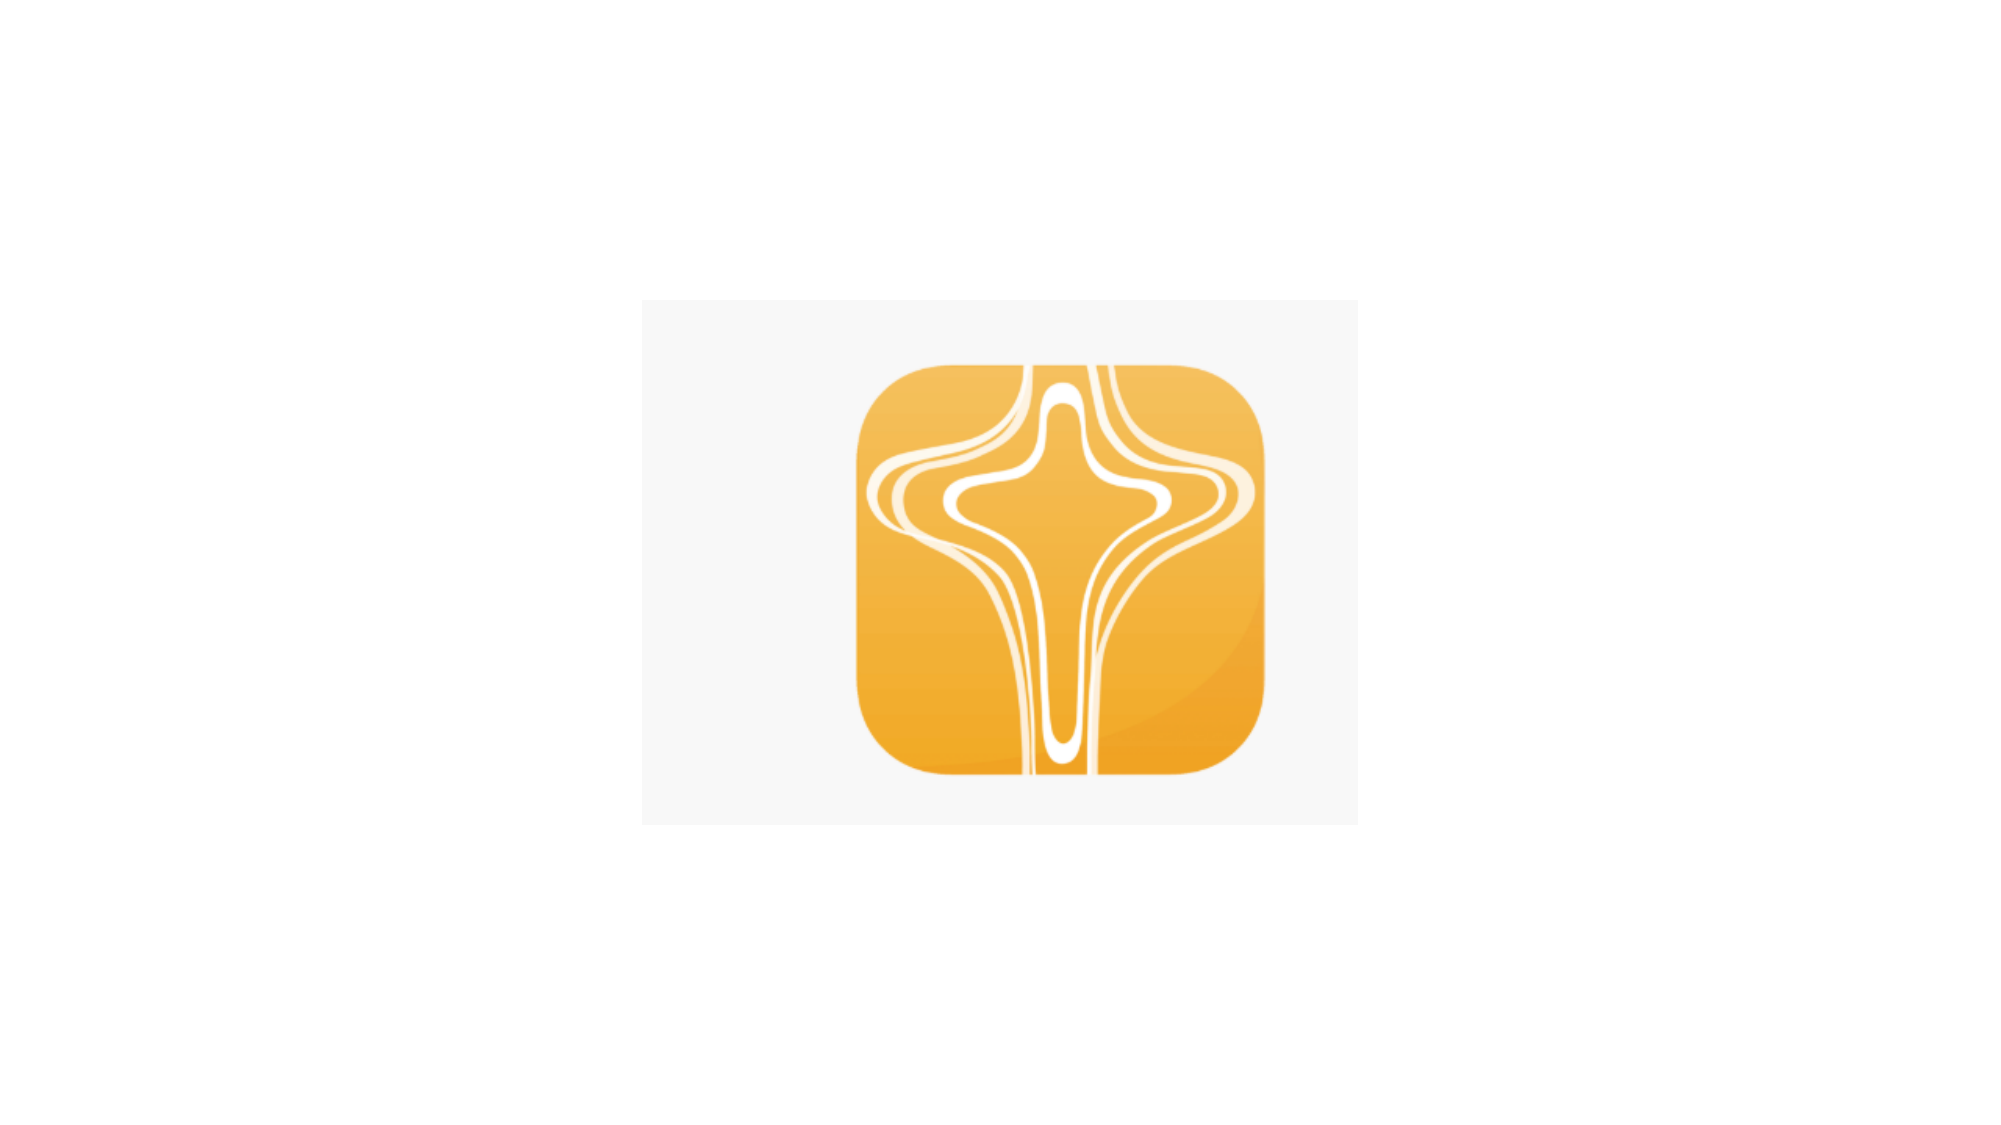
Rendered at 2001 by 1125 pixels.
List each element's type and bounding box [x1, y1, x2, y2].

picture [642, 300, 1358, 825]
